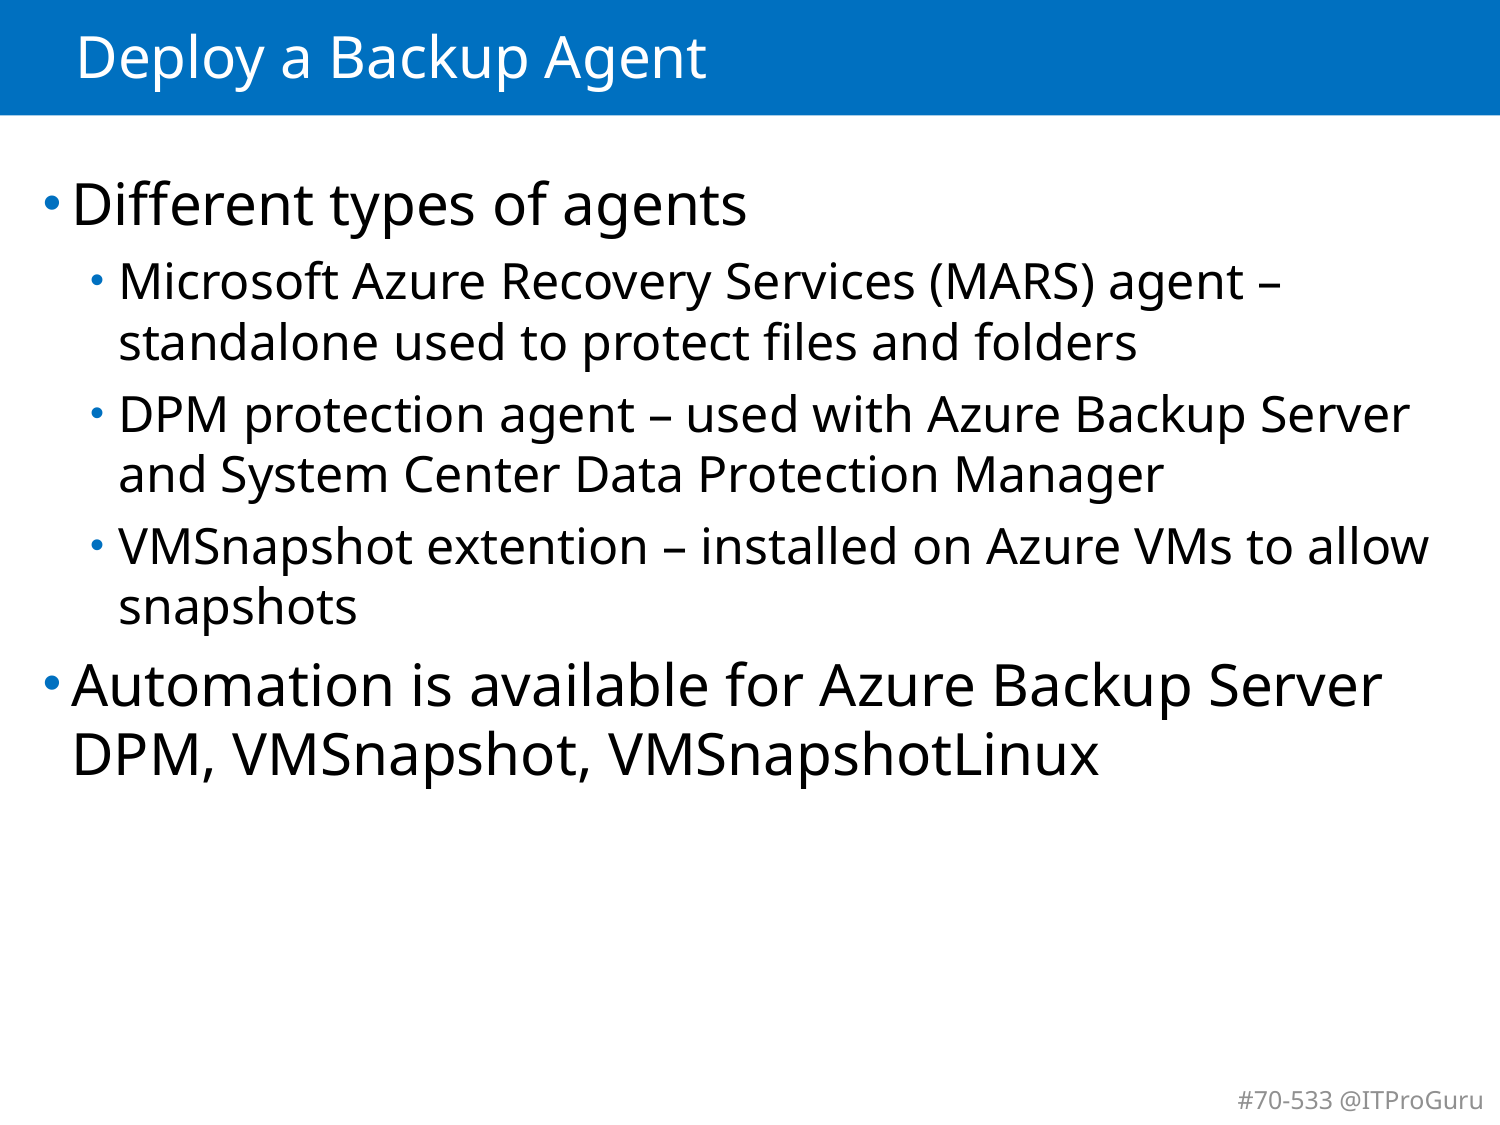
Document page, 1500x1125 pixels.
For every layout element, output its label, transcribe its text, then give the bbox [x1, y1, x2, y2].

title Deploy a Backup Agent [75, 0, 1351, 122]
list Different types of agents Microsoft Azure Recovery Services (MARS) agent – standalone used to protect files and folders DPM protection agent – used with Azure Backup Server and System Center Data Protection Manager VMSnapshot extention – installed on Azure VMs to allow snapshots Automation is available for Azure Backup Server DPM, VMSnapshot, VMSnapshotLinux [42, 167, 1450, 1013]
